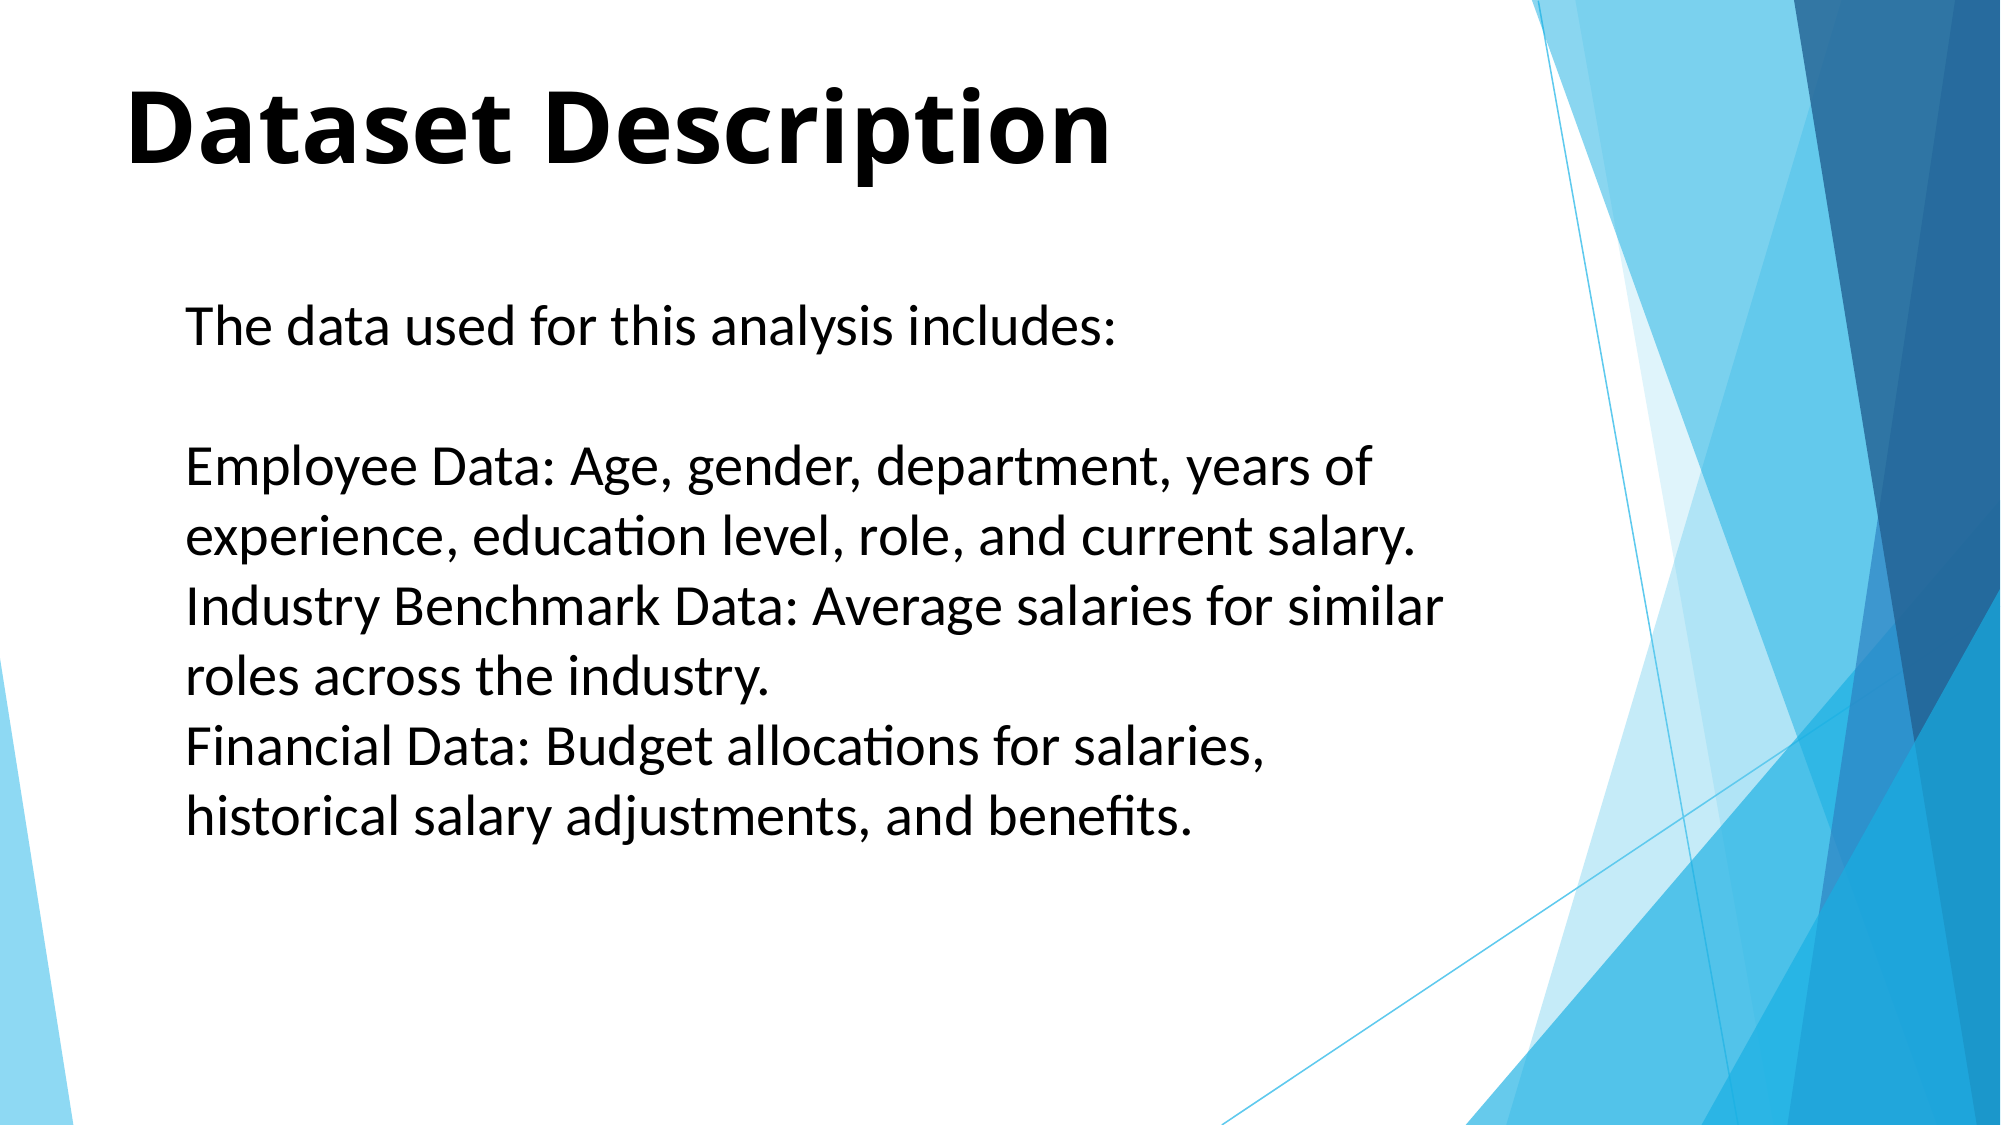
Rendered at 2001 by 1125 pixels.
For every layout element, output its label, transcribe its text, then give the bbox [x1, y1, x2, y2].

title Dataset Description [123, 63, 1877, 182]
text_box The data used for this analysis includes: Employee Data: Age, gender, department, years of experience, education level, role, and current salary. Industry Benchmark Data: Average salaries for similar roles across the industry. Financial Data: Budget allocations for salaries, historical salary adjustments, and benefits. [170, 279, 1474, 855]
